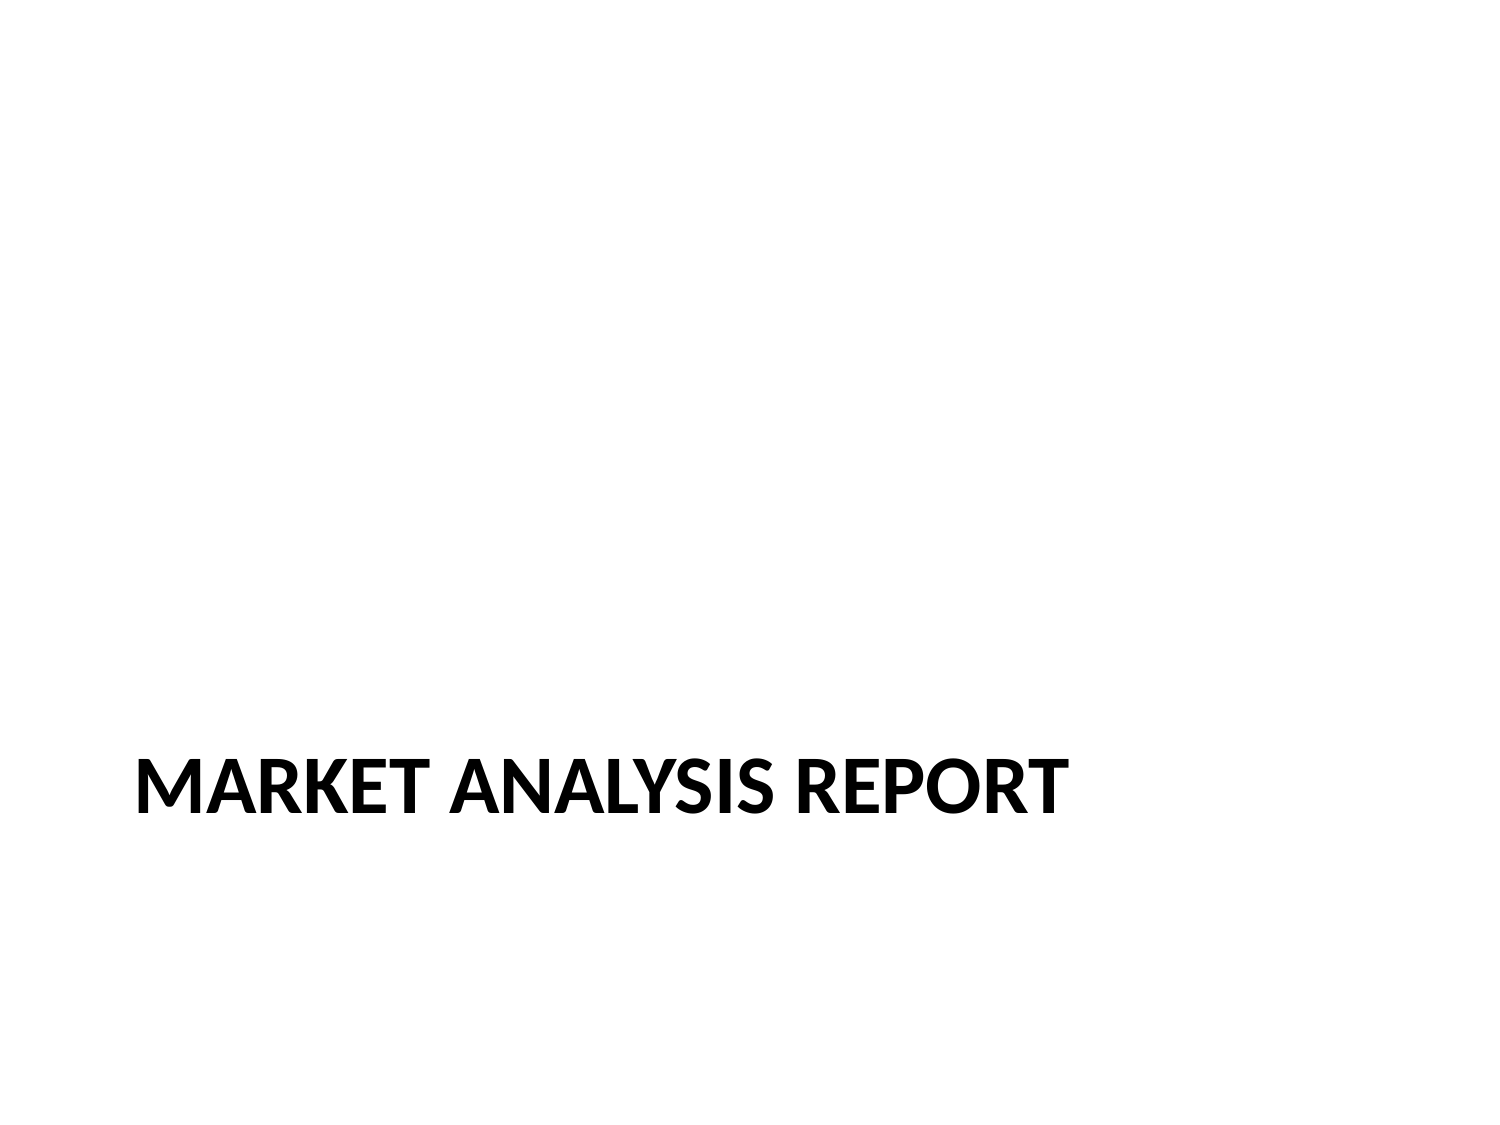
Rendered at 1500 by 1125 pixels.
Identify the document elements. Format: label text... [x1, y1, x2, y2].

title Market Analysis Report [118, 722, 1394, 947]
